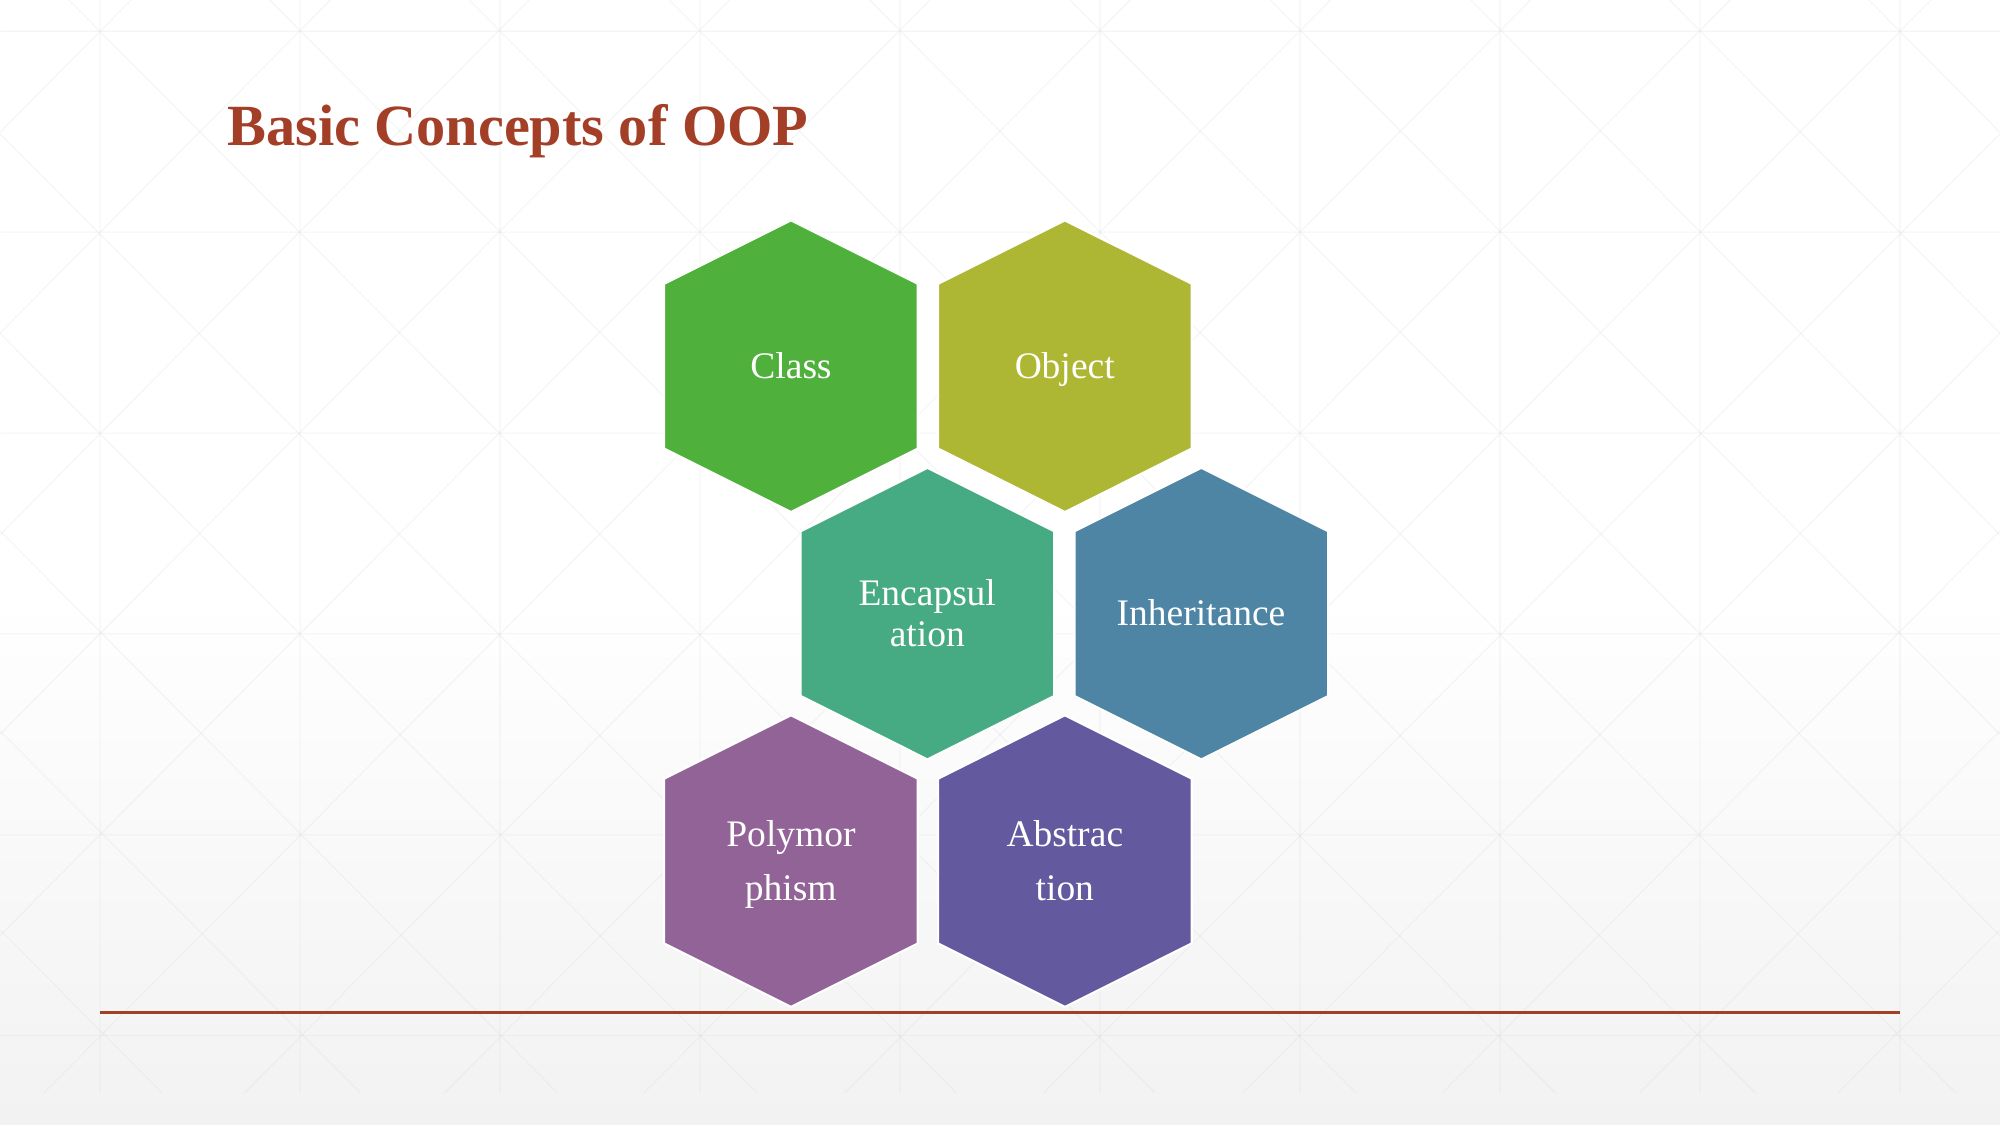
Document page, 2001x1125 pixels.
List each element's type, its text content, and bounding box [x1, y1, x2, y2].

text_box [333, 220, 1667, 1007]
title Basic Concepts of OOP [212, 82, 1788, 166]
